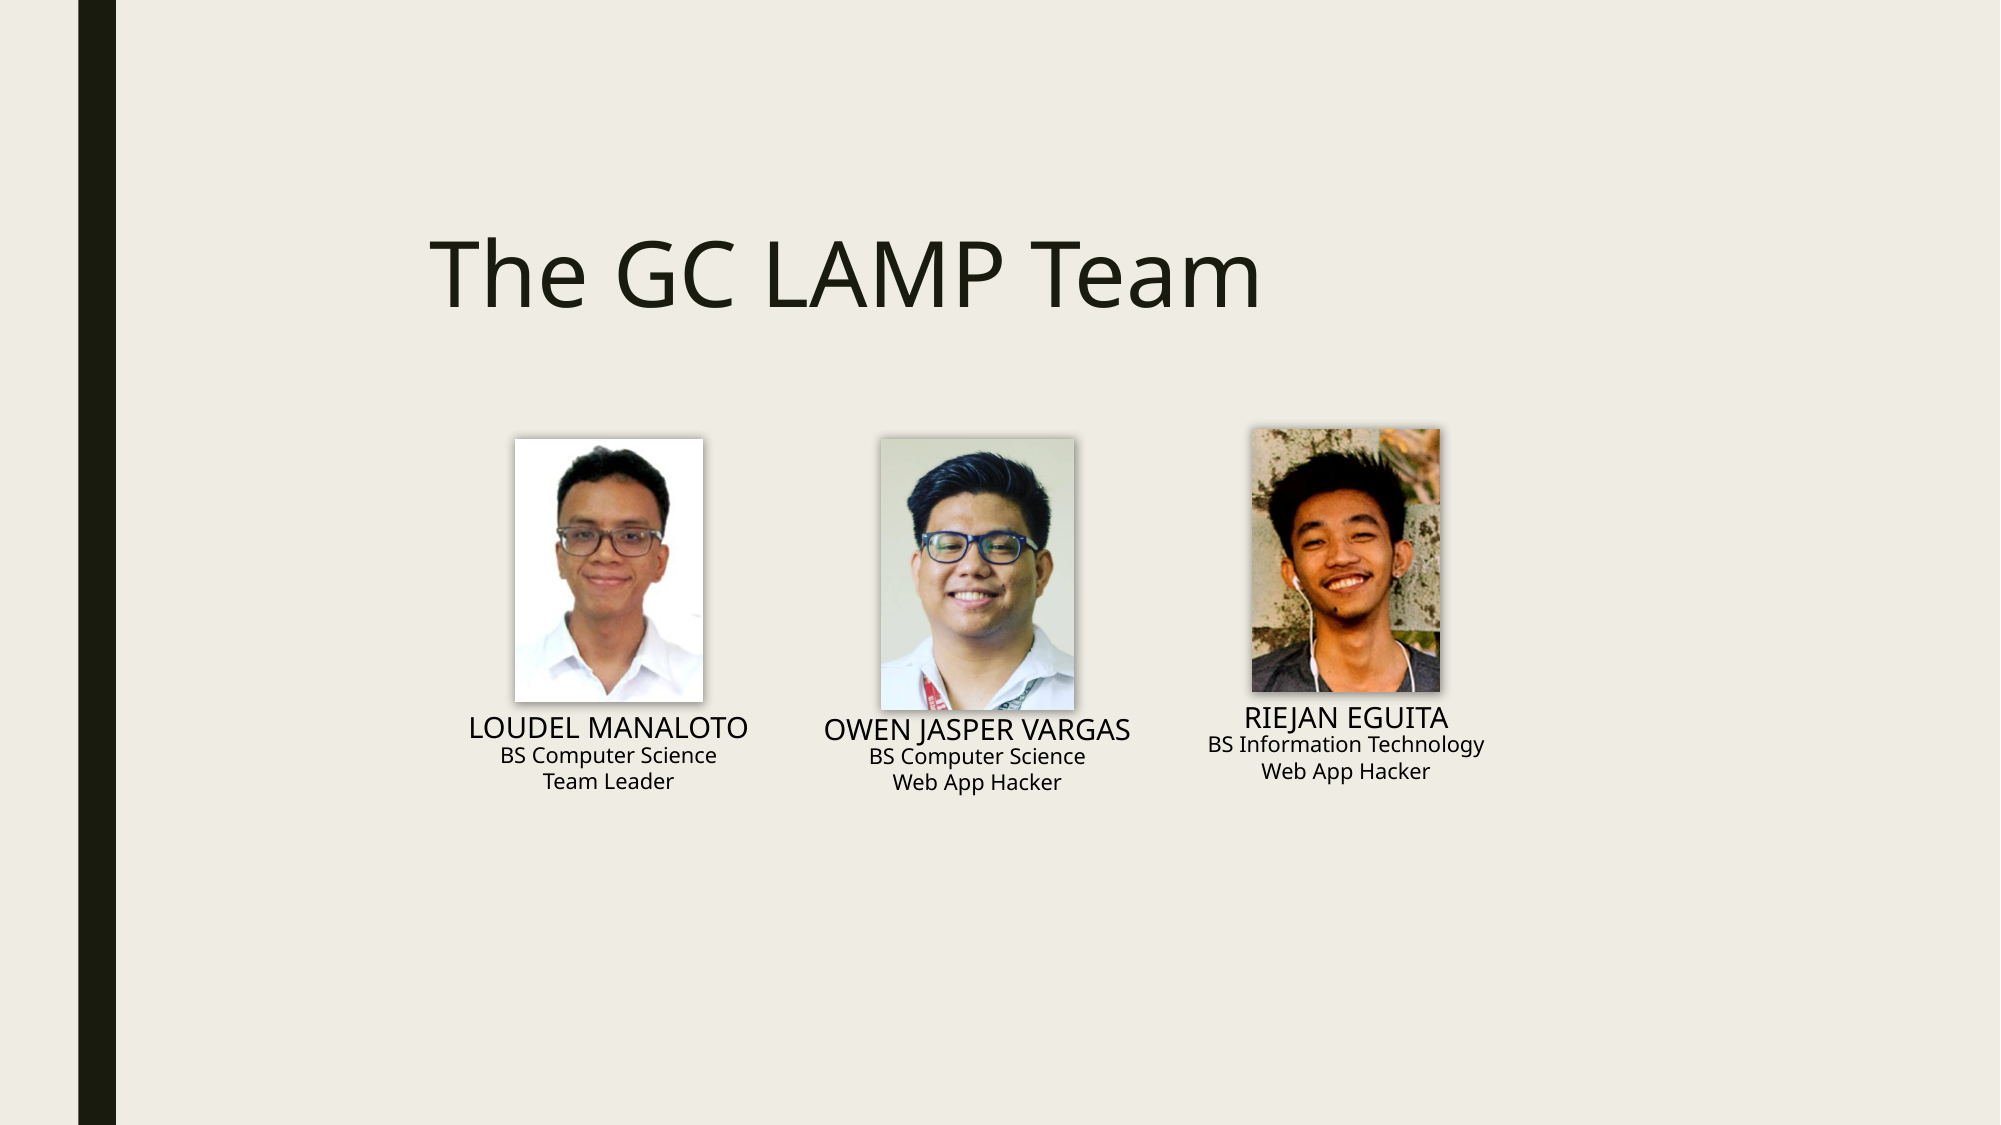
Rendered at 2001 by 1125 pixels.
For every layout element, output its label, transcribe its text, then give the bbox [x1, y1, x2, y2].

text_box The GC LAMP Team [414, 221, 1640, 322]
picture [881, 439, 1074, 710]
text_box BS Information Technology Web App Hacker [1189, 723, 1503, 791]
text_box BS Computer Science Web App Hacker [802, 735, 1153, 803]
picture [514, 439, 703, 702]
text_box RIEJAN EGUITA [1189, 691, 1503, 723]
text_box OWEN JASPER VARGAS [802, 703, 1153, 735]
text_box BS Computer Science Team Leader [452, 734, 765, 802]
picture [1252, 429, 1440, 692]
text_box LOUDEL MANALOTO [452, 701, 765, 734]
